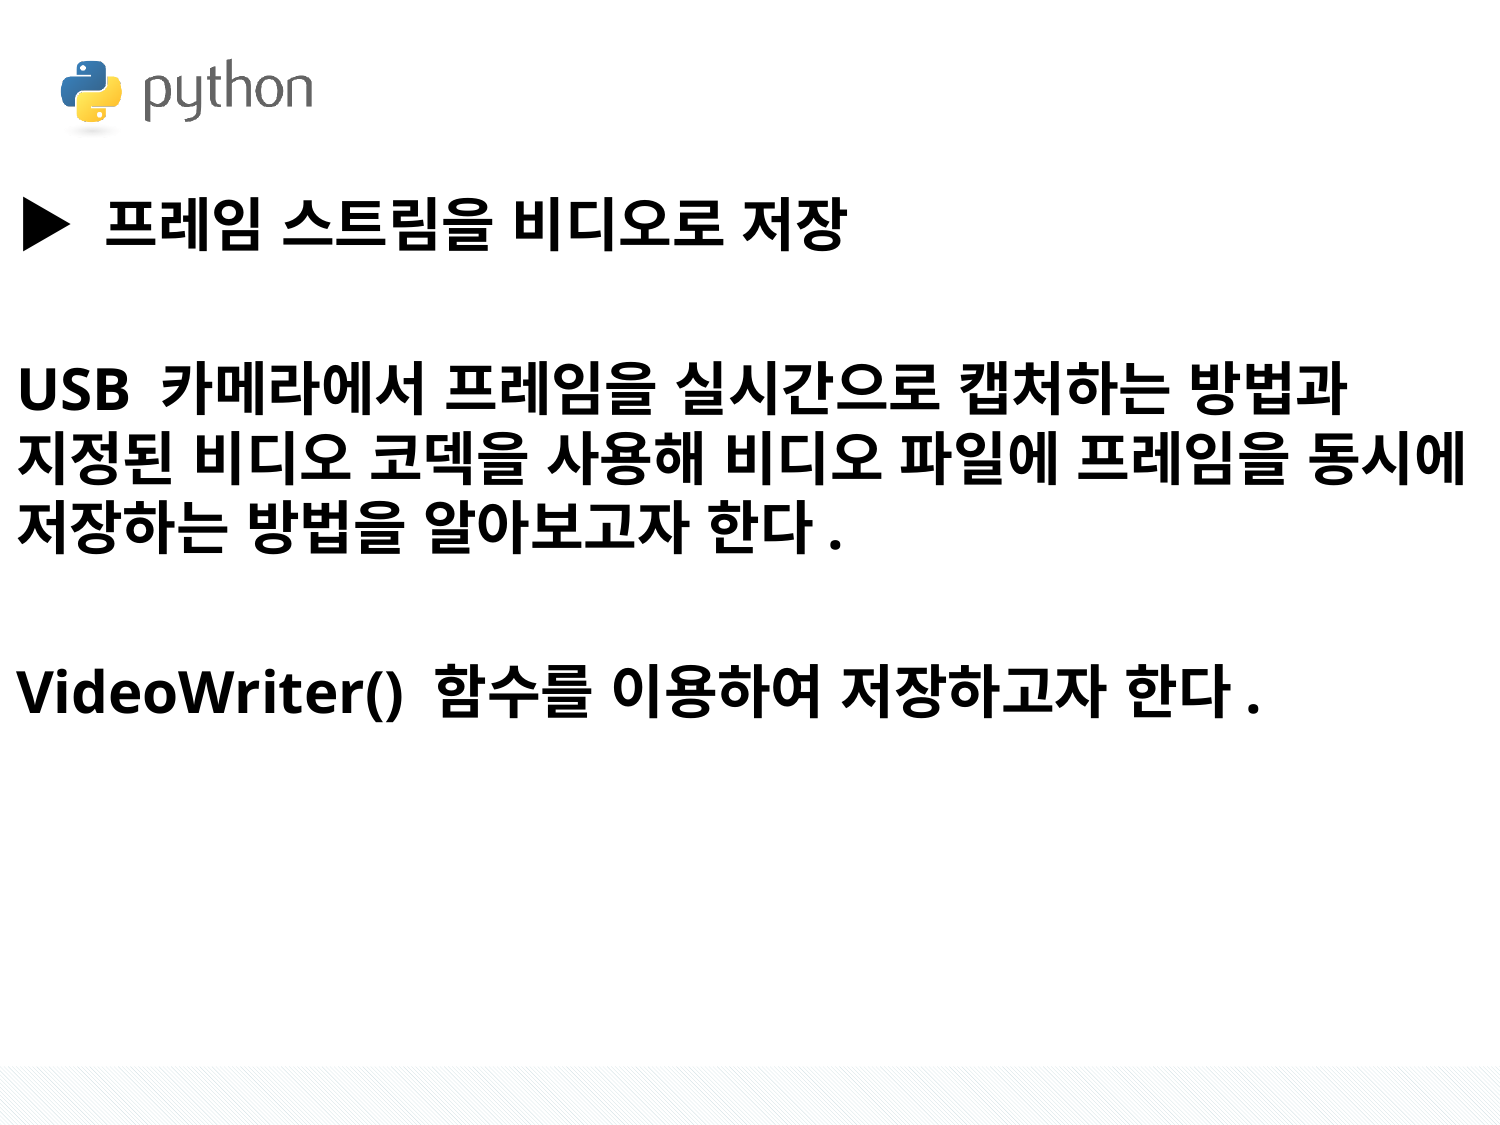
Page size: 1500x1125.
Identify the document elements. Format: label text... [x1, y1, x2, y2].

picture [17, 42, 349, 155]
list ▶ 프레임 스트림을 비디오로 저장 USB 카메라에서 프레임을 실시간으로 캡처하는 방법과 지정된 비디오 코덱을 사용해 비디오 파일에 프레임을 동시에 저장하는 방법을 알아보고자 한다. VideoWriter() 함수를 이용하여 저장하고자 한다. [0, 180, 1500, 1043]
